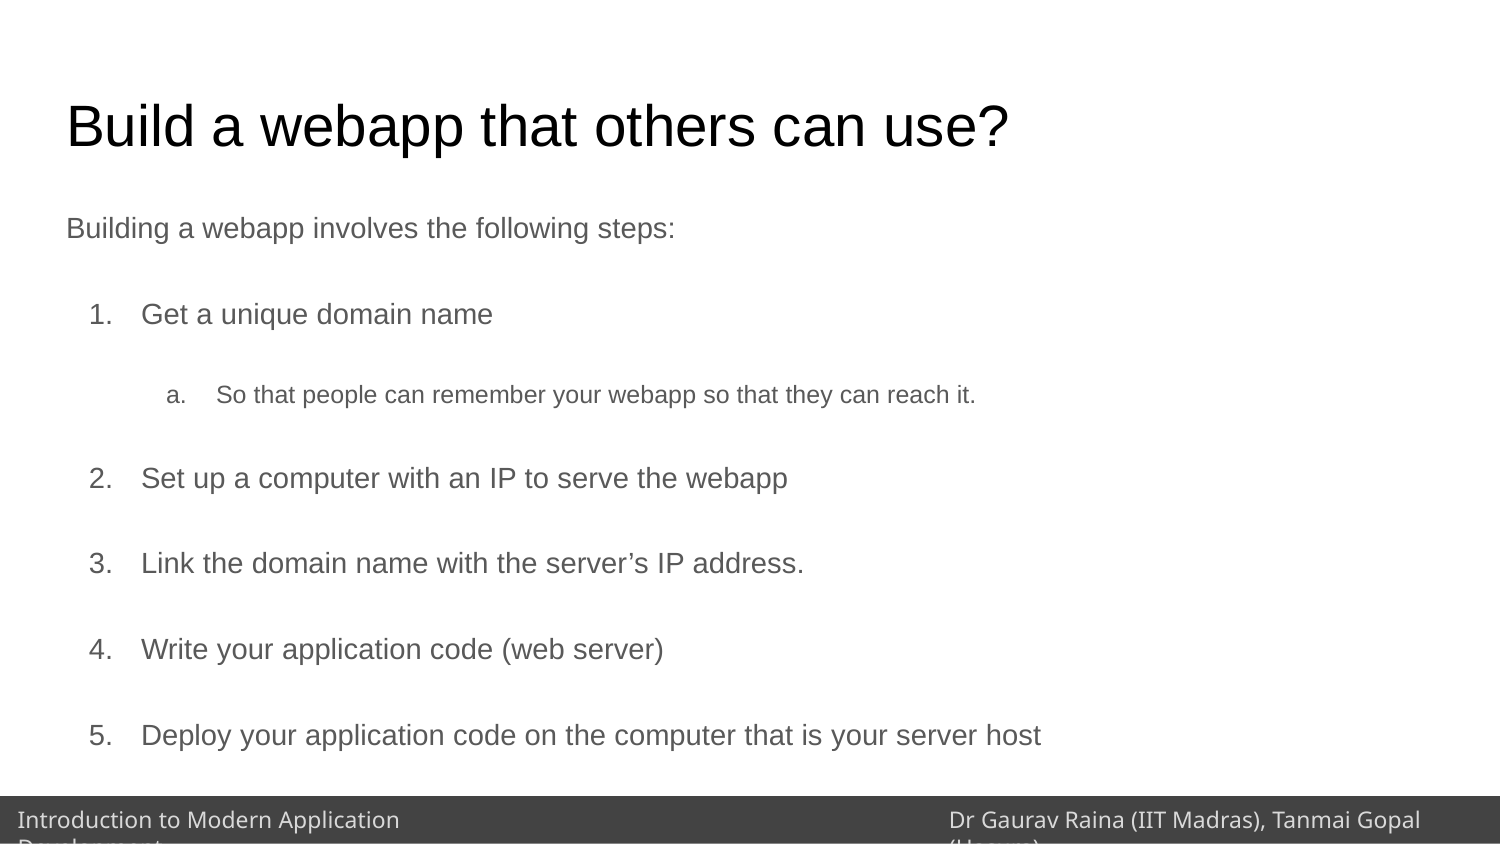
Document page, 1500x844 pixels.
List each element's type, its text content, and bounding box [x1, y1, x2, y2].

title Build a webapp that others can use? [51, 72, 1449, 167]
list Building a webapp involves the following steps: Get a unique domain name So that people can remember your webapp so that they can reach it. Set up a computer with an IP to serve the webapp Link the domain name with the server’s IP address. Write your application code (web server) Deploy your application code on the computer that is your server host [51, 189, 1449, 750]
